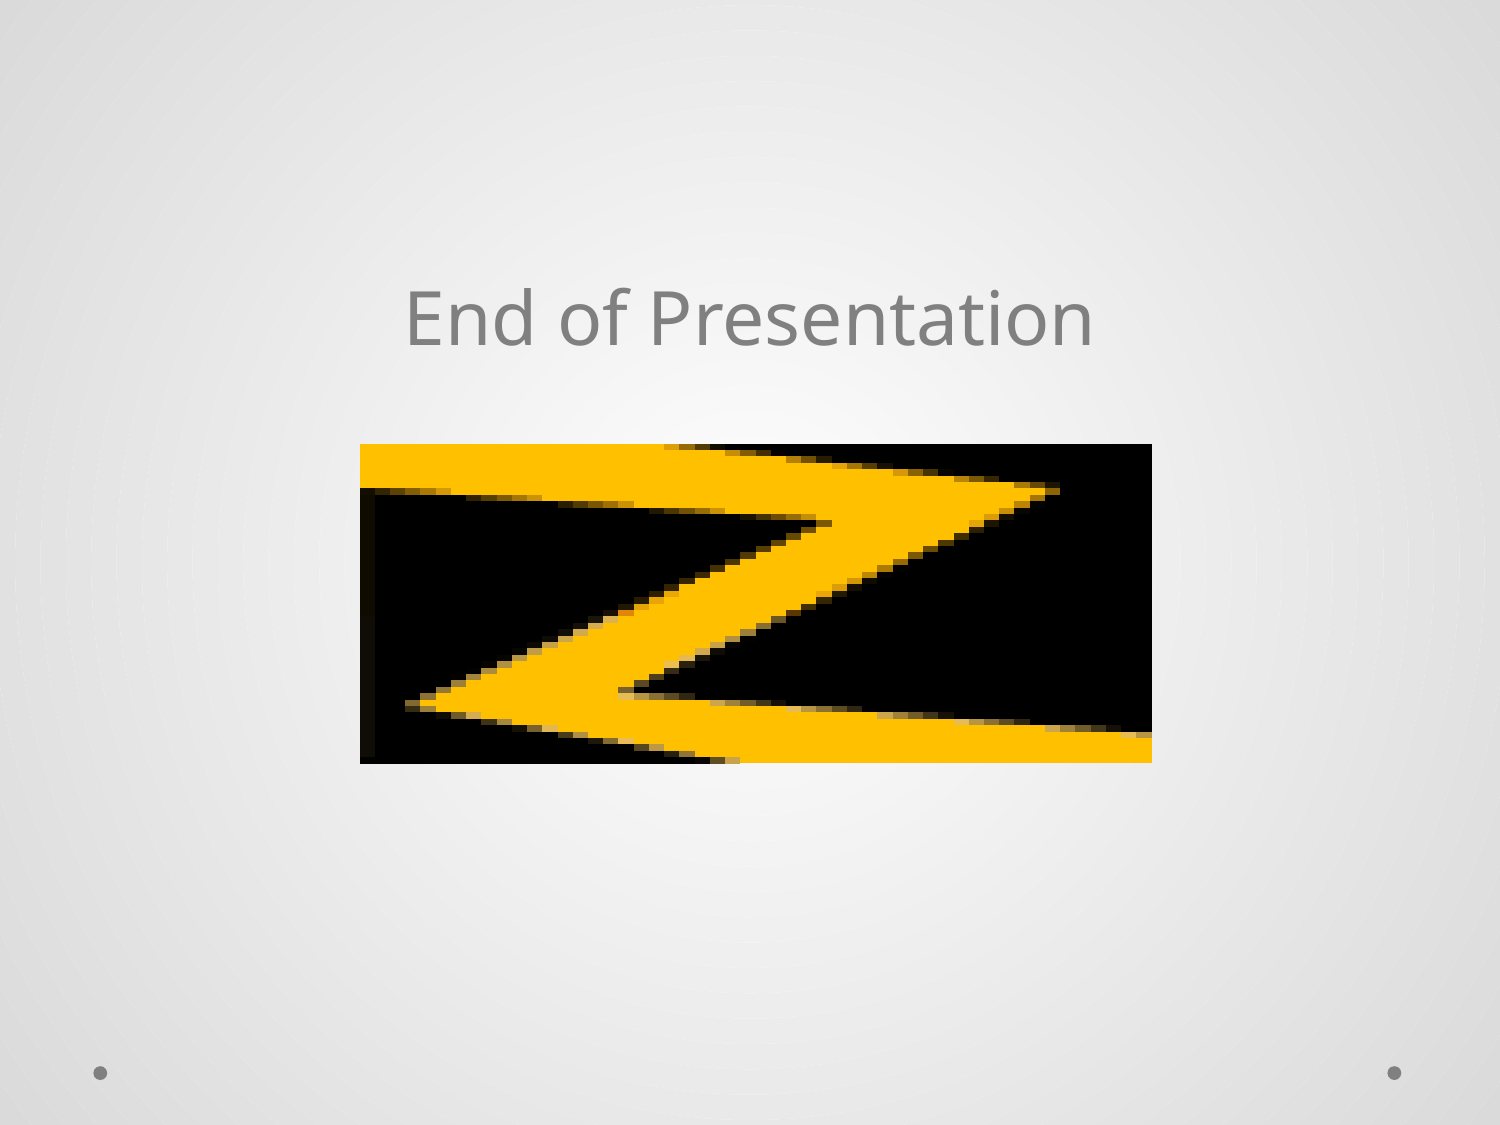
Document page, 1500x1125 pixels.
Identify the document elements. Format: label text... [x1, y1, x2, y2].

list End of Presentation [75, 262, 1425, 1005]
picture [359, 444, 1152, 764]
